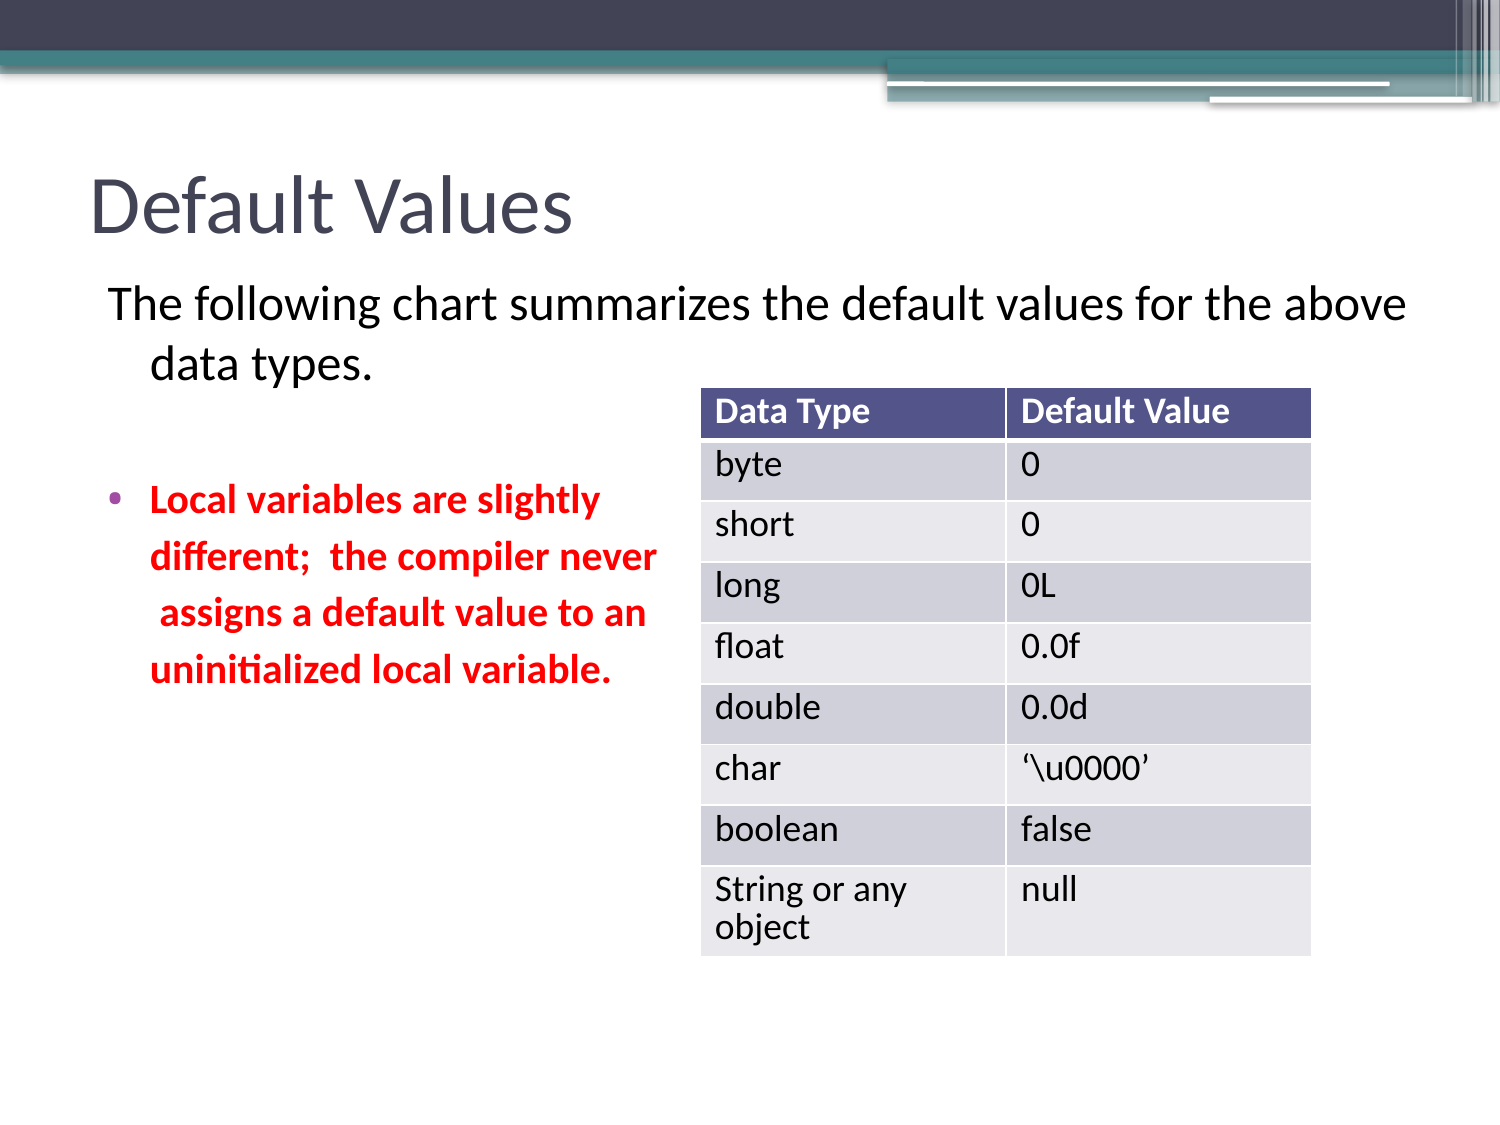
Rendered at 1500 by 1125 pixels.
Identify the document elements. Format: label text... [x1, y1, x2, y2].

table_cell 0.0d [1007, 685, 1311, 744]
table_cell ‘\u0000’ [1007, 745, 1311, 804]
table_cell String or any object [701, 867, 1005, 956]
table_cell null [1007, 867, 1311, 956]
table_cell byte [701, 443, 1005, 500]
table_cell char [701, 745, 1005, 804]
table_header Data Type [701, 388, 1005, 438]
list The following chart summarizes the default values for the above data types. Local variables are slightly different; the compiler never assigns a default value to an uninitialized local variable. [75, 262, 1425, 1063]
table_cell 0L [1007, 563, 1311, 622]
table_cell 0 [1007, 443, 1311, 500]
table_cell 0.0f [1007, 624, 1311, 683]
table_cell float [701, 624, 1005, 683]
table_cell boolean [701, 806, 1005, 865]
table_header Default Value [1007, 388, 1311, 438]
title Default Values [75, 112, 1425, 262]
table_cell 0 [1007, 502, 1311, 561]
table_cell false [1007, 806, 1311, 865]
table_cell short [701, 502, 1005, 561]
table_cell long [701, 563, 1005, 622]
table_cell double [701, 685, 1005, 744]
